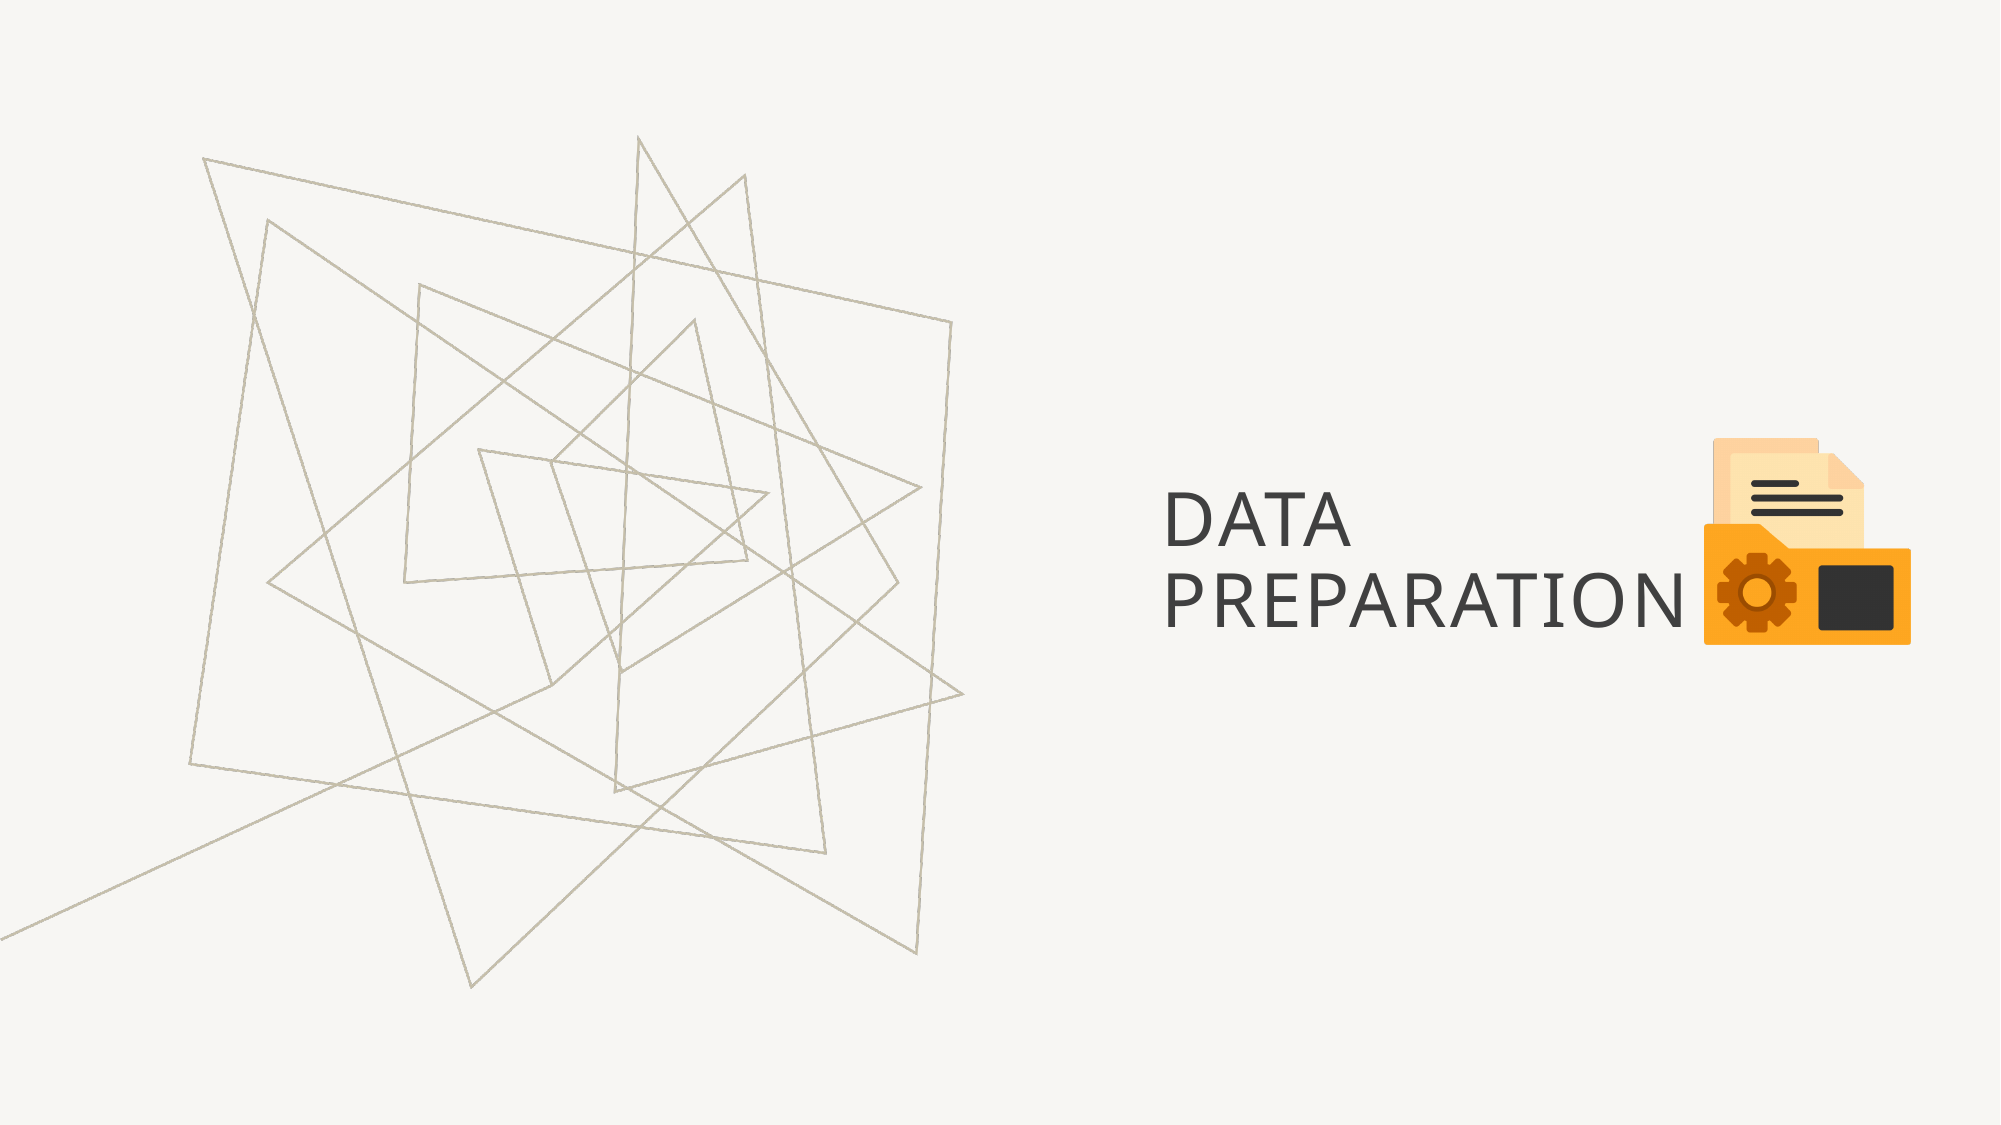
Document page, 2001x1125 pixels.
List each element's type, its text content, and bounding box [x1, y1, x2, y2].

title Data preparation [1146, 421, 1833, 704]
picture [0, 135, 965, 989]
picture [1704, 438, 1911, 645]
